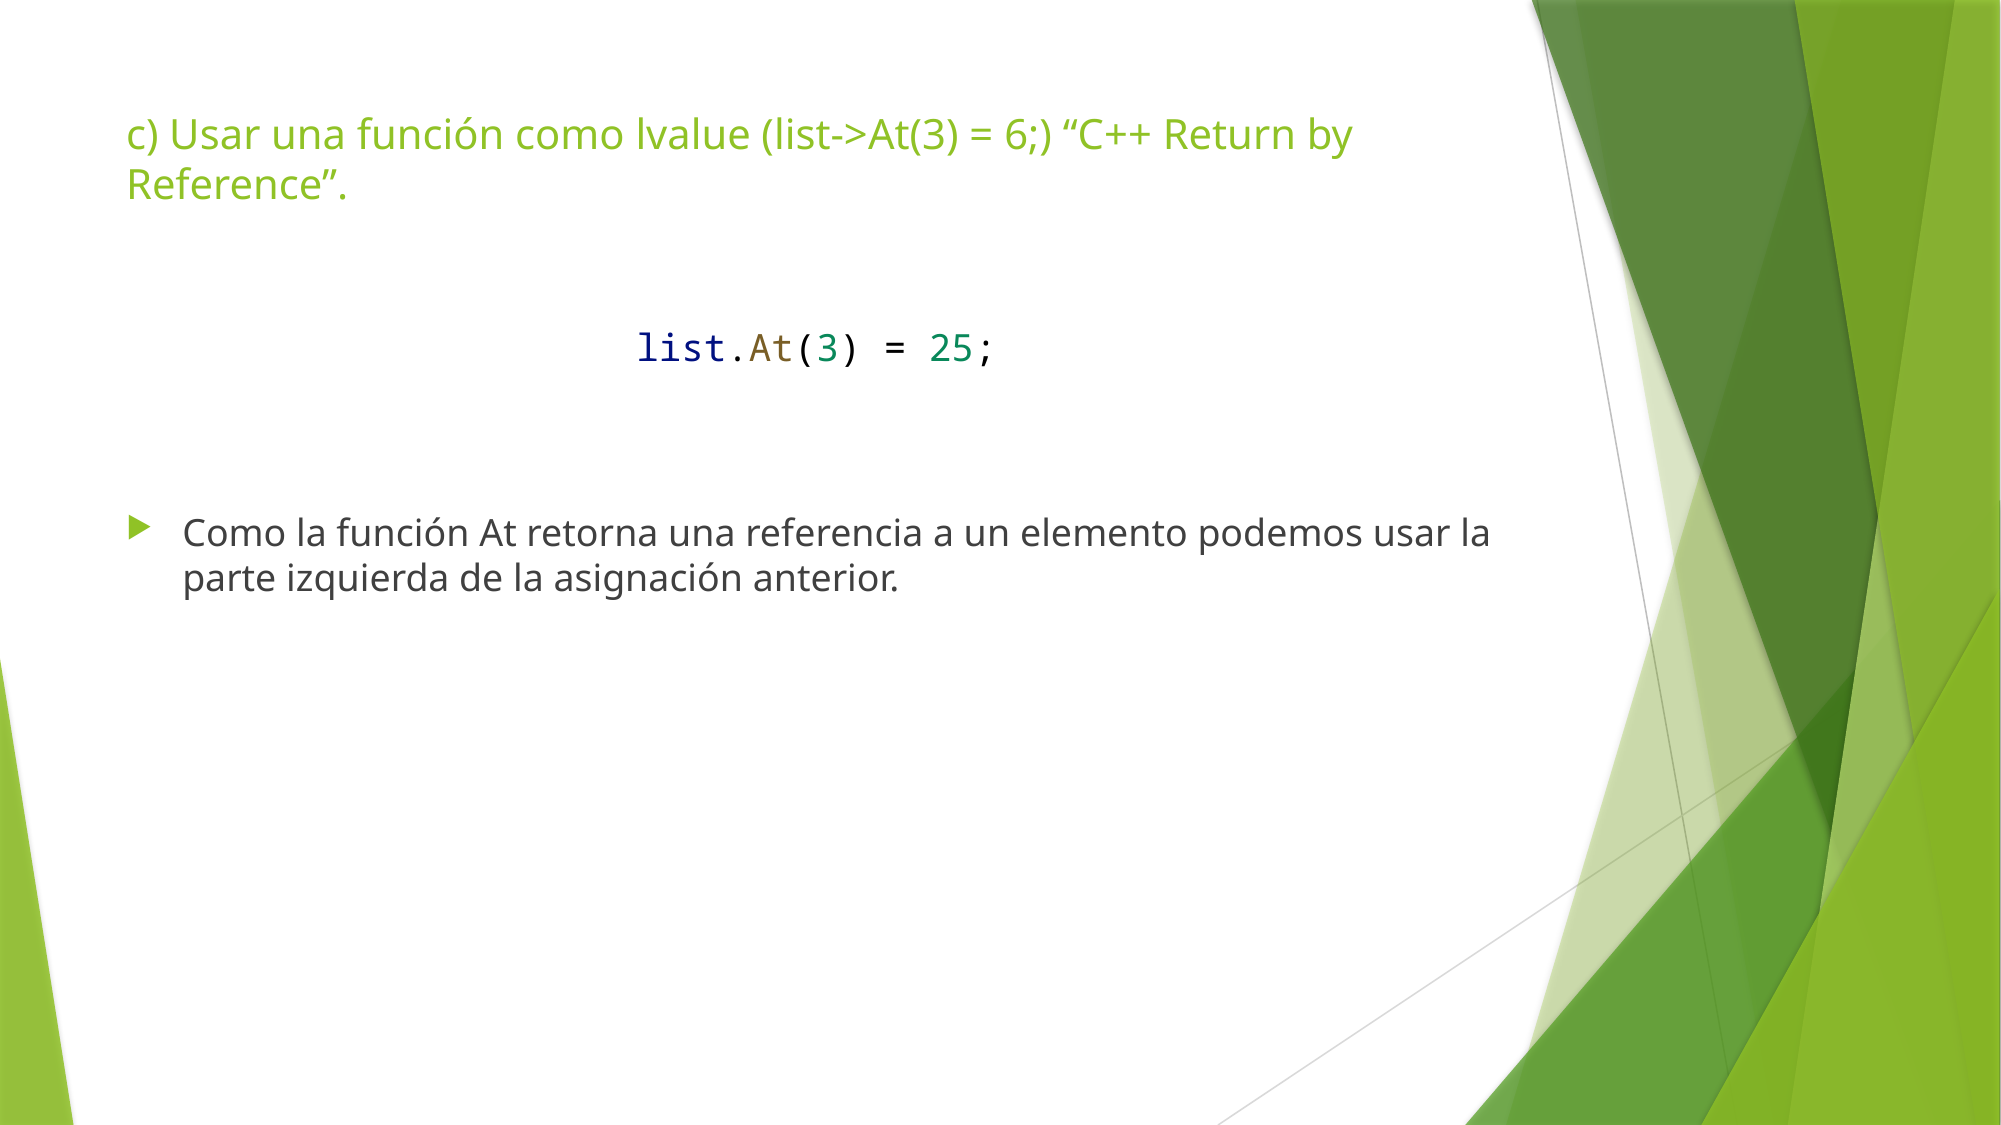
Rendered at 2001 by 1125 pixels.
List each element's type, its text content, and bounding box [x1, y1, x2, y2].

title c) Usar una función como lvalue (list->At(3) = 6;) “C++ Return by Reference”. [111, 99, 1522, 317]
list Como la función At retorna una referencia a un elemento podemos usar la parte izquierda de la asignación anterior. [111, 435, 1522, 1073]
text_box list.At(3) = 25; [621, 316, 1011, 377]
